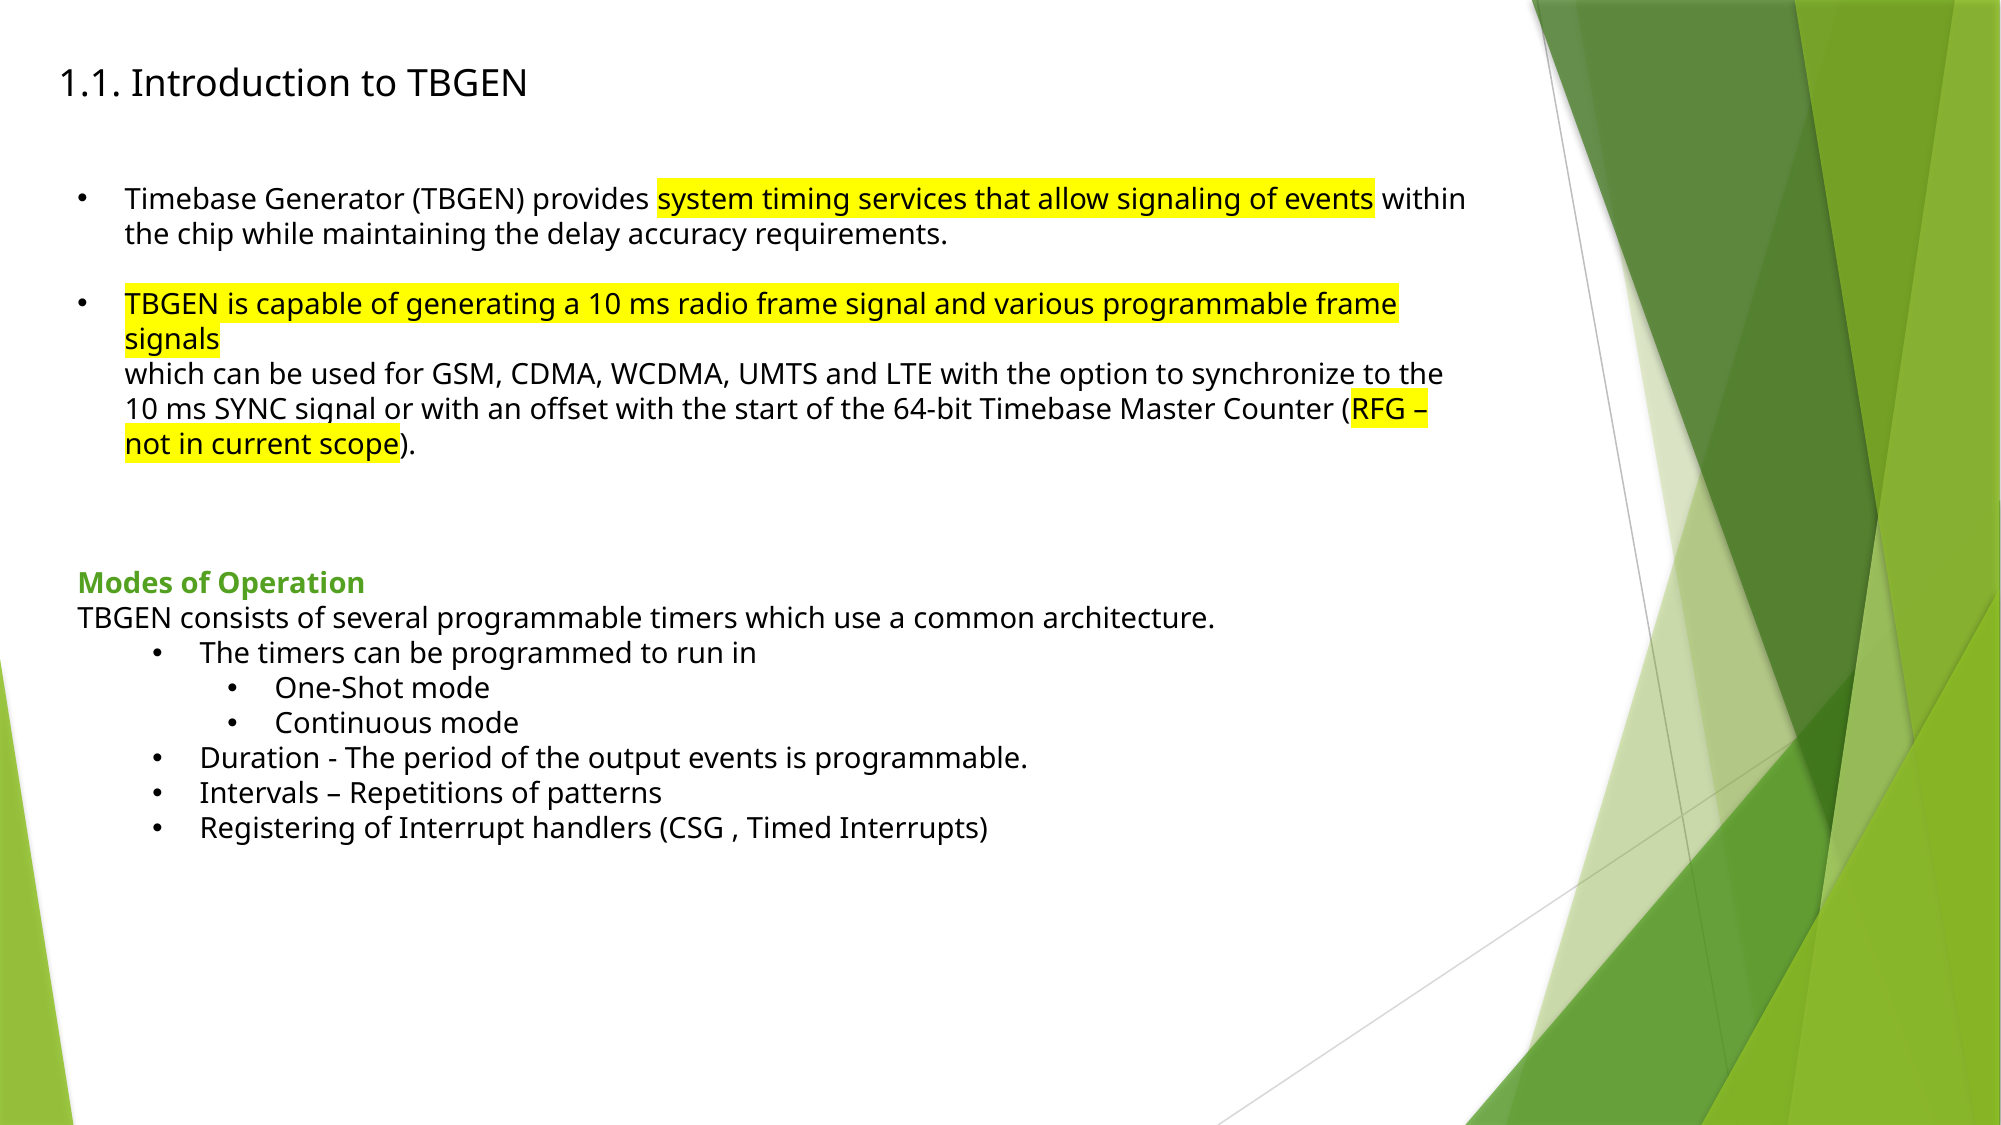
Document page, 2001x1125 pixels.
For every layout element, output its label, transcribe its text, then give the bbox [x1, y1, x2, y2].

text_box [1482, 172, 1907, 279]
text_box 1.1. Introduction to TBGEN [43, 51, 1522, 112]
text_box Timebase Generator (TBGEN) provides system timing services that allow signaling of events within the chip while maintaining the delay accuracy requirements. TBGEN is capable of generating a 10 ms radio frame signal and various programmable frame signals which can be used for GSM, CDMA, WCDMA, UMTS and LTE with the option to synchronize to the 10 ms SYNC signal or with an offset with the start of the 64-bit Timebase Master Counter (RFG – not in current scope). Modes of Operation TBGEN consists of several programmable timers which use a common architecture. The timers can be programmed to run in One-Shot mode Continuous mode Duration - The period of the output events is programmable. Intervals – Repetitions of patterns Registering of Interrupt handlers (CSG , Timed Interrupts) [62, 172, 1482, 852]
